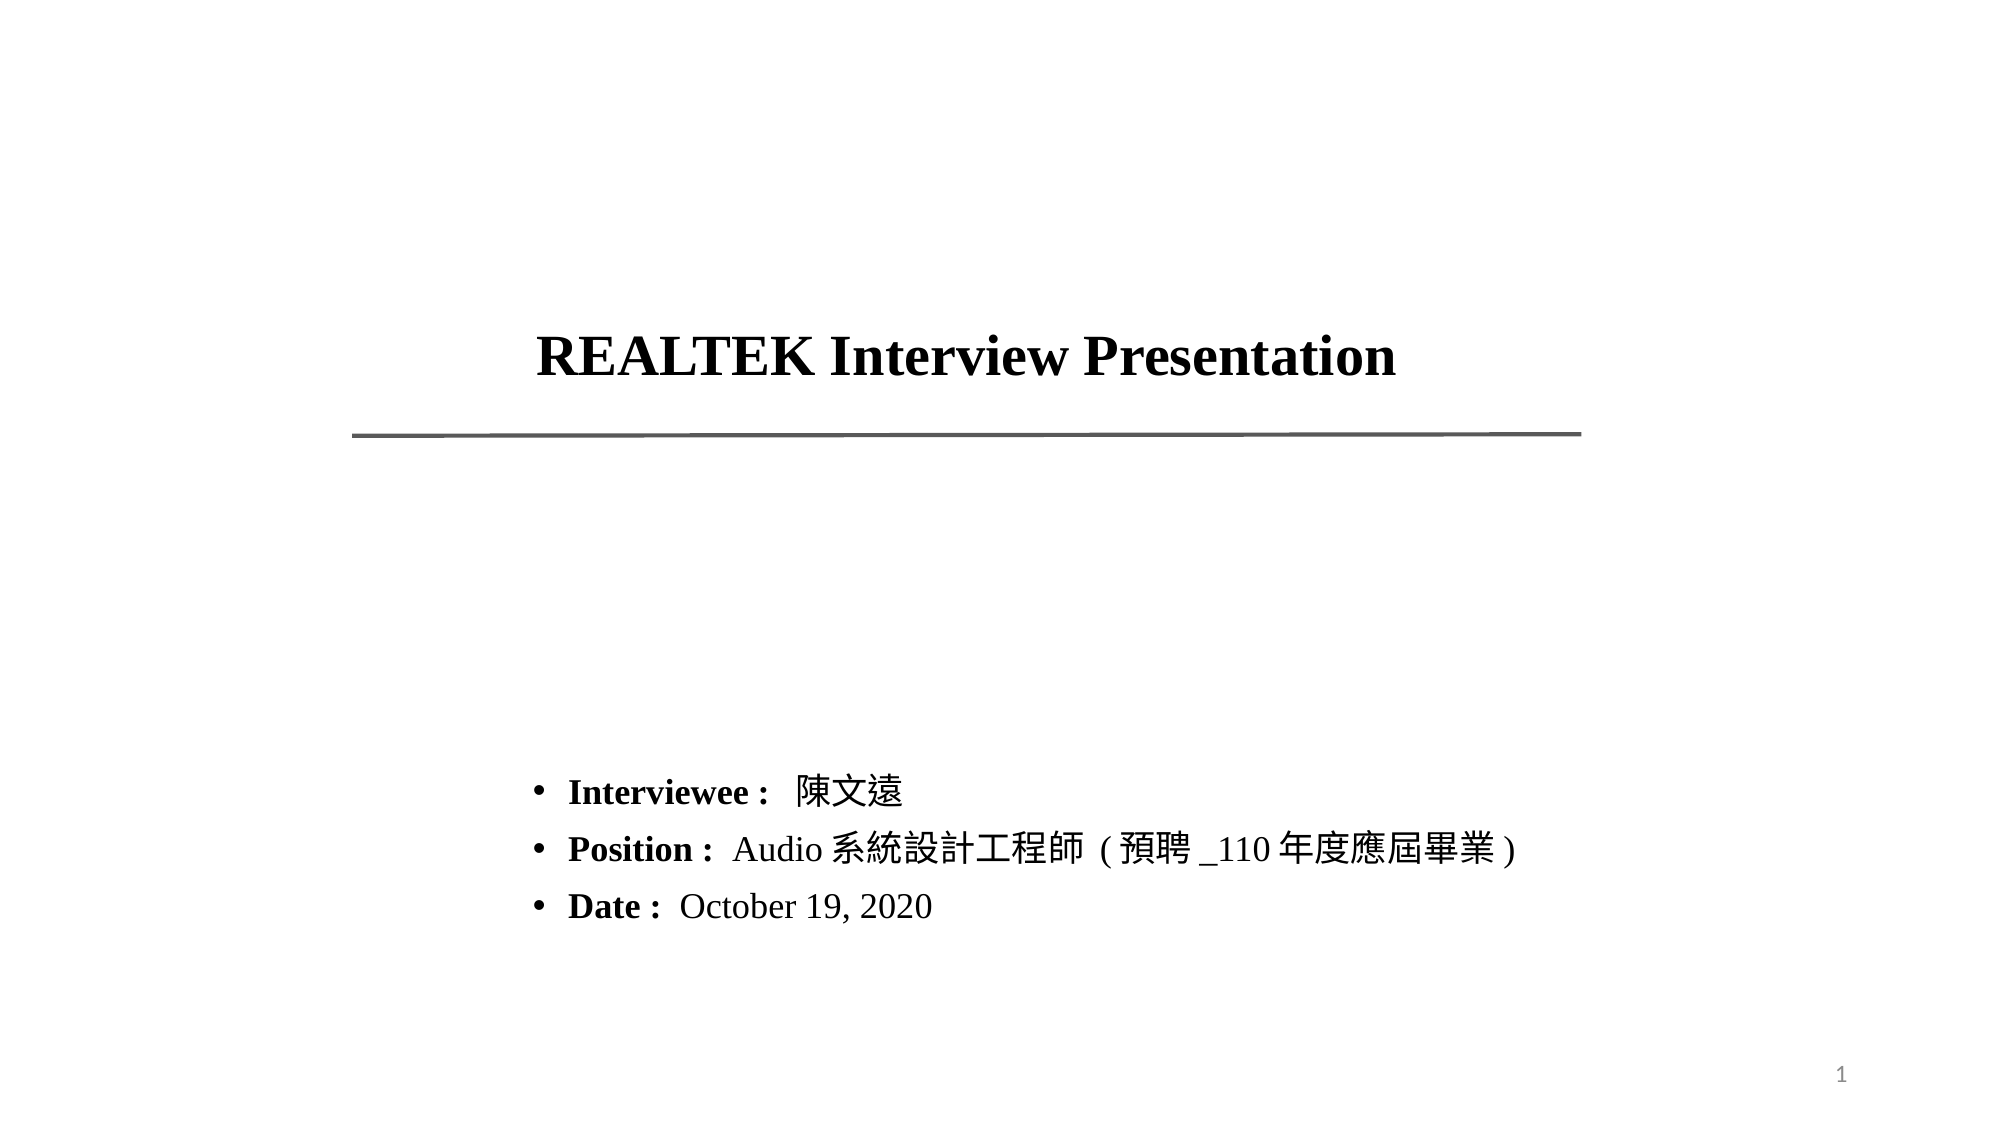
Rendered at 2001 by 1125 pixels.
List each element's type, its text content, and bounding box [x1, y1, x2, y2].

text_box REALTEK Interview Presentation [216, 292, 1717, 420]
text_box Interviewee : 陳文遠 Position : Audio系統設計工程師 (預聘_110年度應屆畢業) Date : October 19, 2020 [517, 765, 1561, 962]
slide_number 1 [1412, 1042, 1863, 1103]
